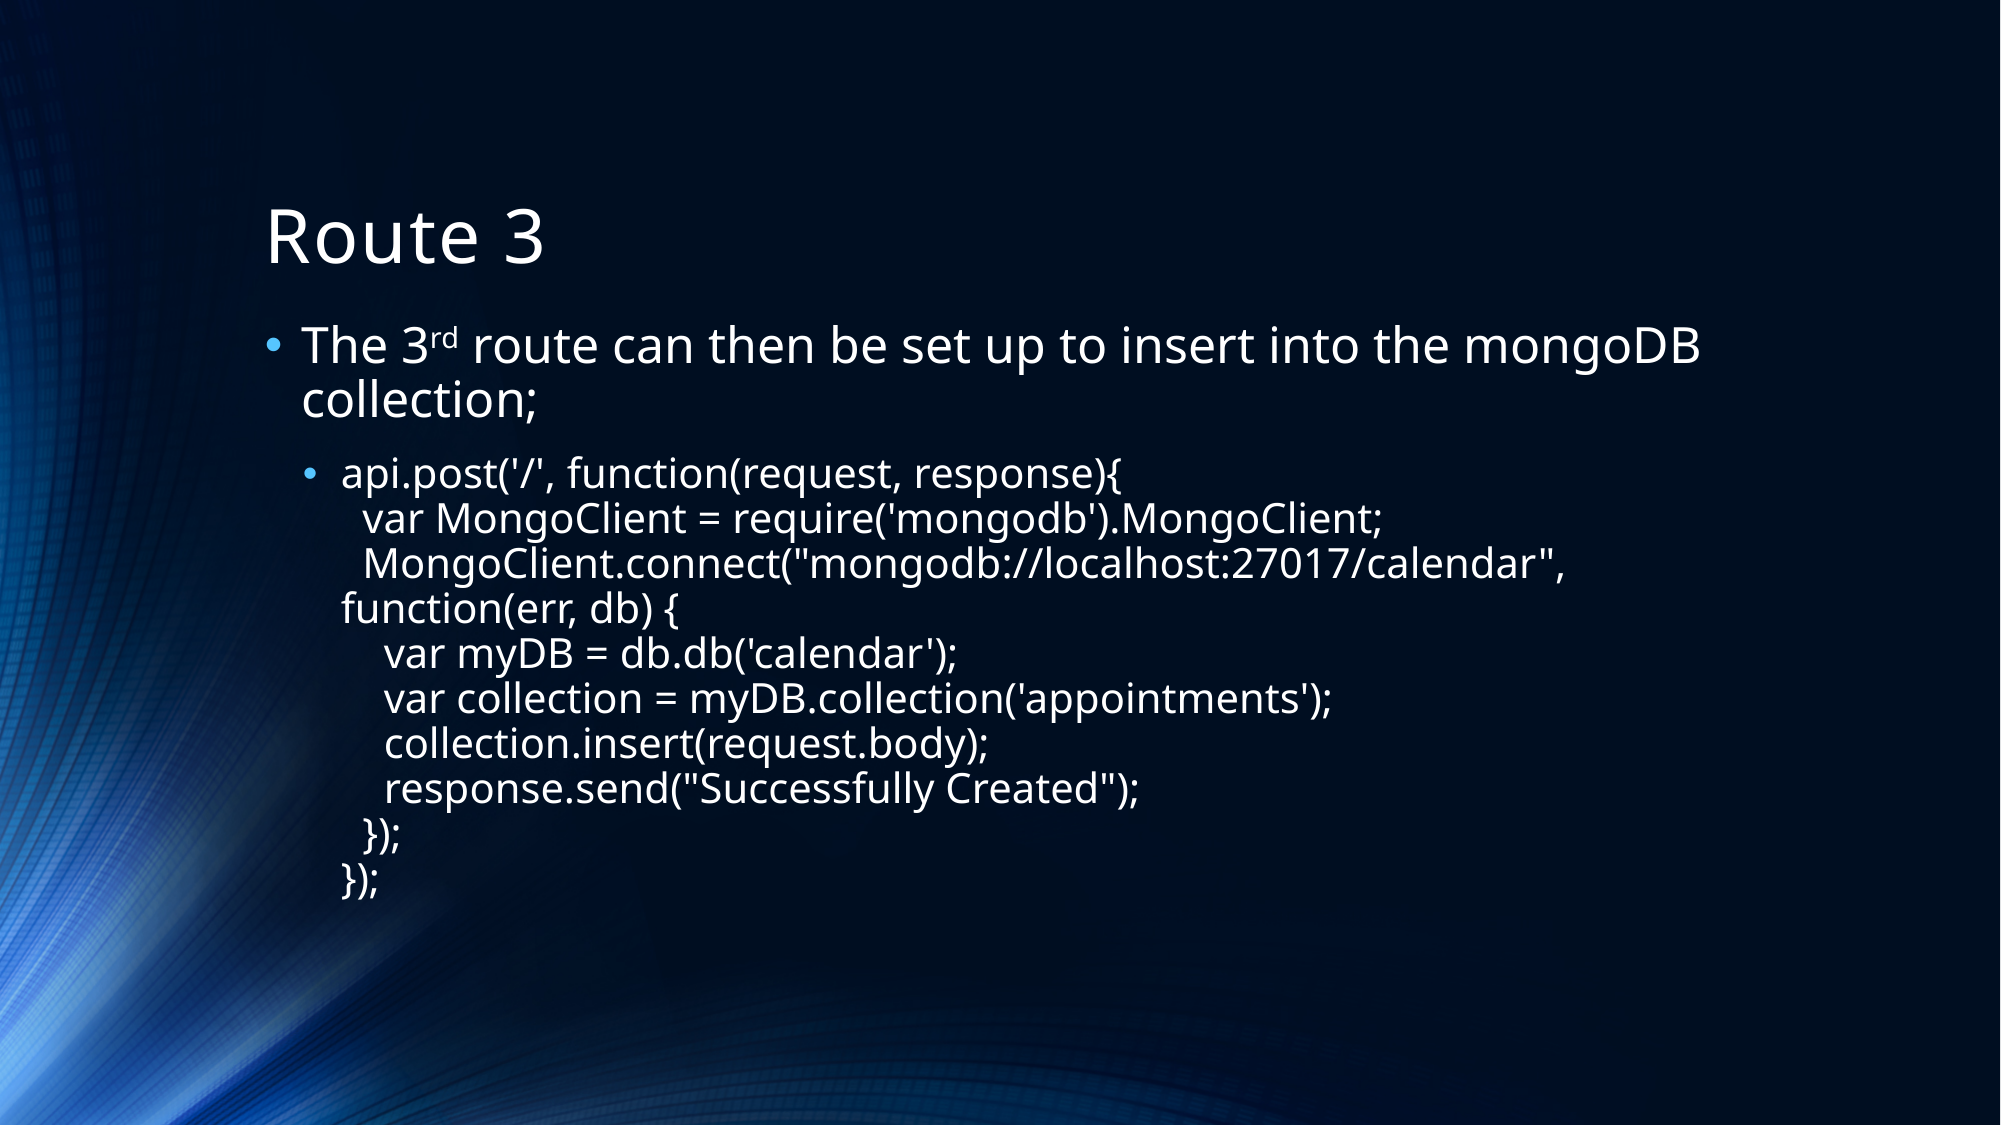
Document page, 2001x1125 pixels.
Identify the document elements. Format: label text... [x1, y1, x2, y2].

picture [0, 0, 2001, 1125]
title Route 3 [249, 62, 1751, 288]
list The 3rd route can then be set up to insert into the mongoDB collection; api.post('/', function(request, response){ var MongoClient = require('mongodb').MongoClient; MongoClient.connect("mongodb://localhost:27017/calendar", function(err, db) { var myDB = db.db('calendar'); var collection = myDB.collection('appointments'); collection.insert(request.body); response.send("Successfully Created"); }); }); [249, 312, 1749, 988]
